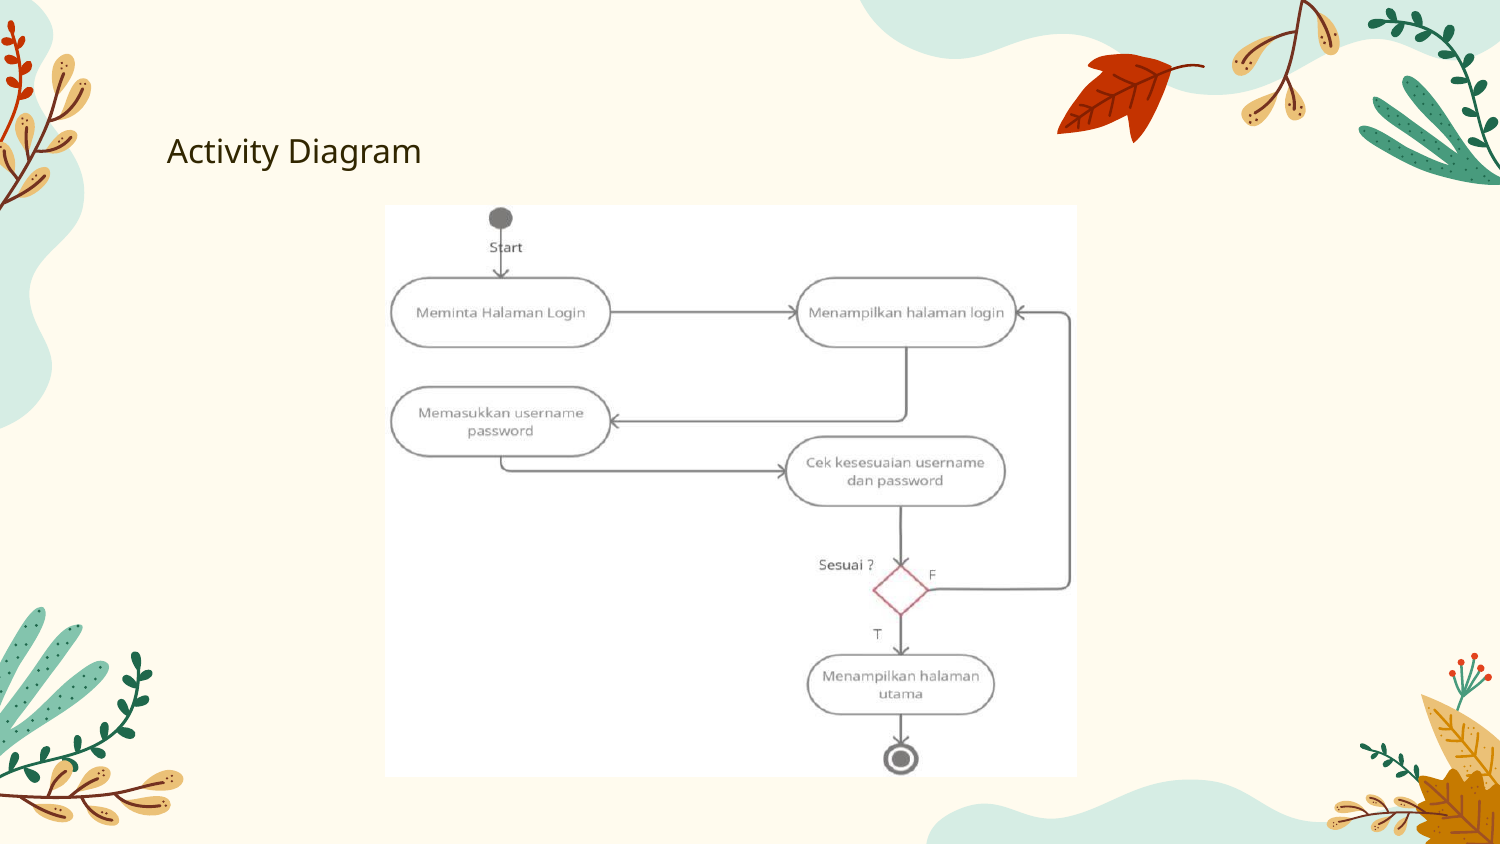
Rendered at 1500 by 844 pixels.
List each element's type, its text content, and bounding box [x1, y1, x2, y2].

text_box Activity Diagram [151, 114, 515, 185]
picture [385, 205, 1078, 777]
